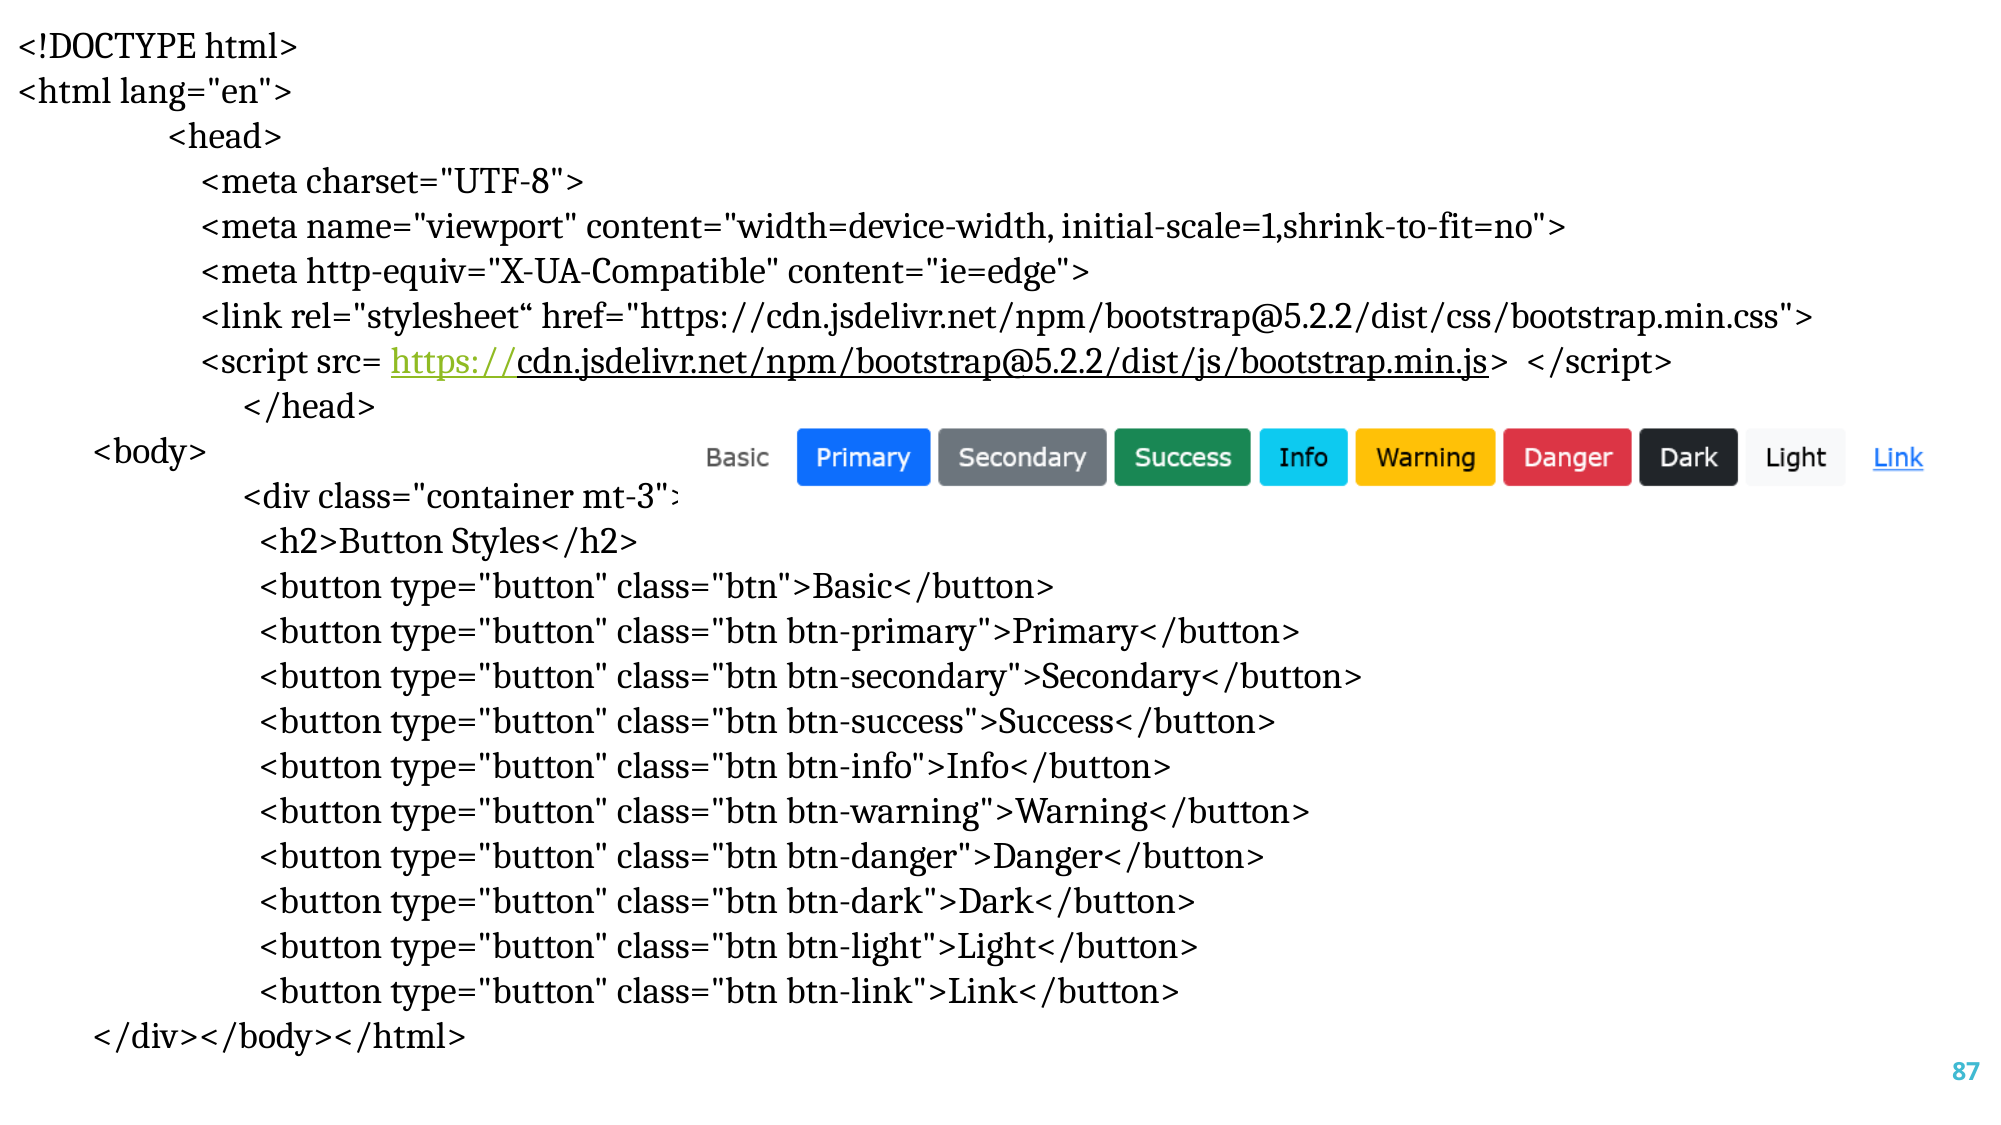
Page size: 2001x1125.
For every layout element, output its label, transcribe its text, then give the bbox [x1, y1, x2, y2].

text_box <!DOCTYPE html> <html lang="en"> <head> <meta charset="UTF-8"> <meta name="viewport" content="width=device-width, initial-scale=1,shrink-to-fit=no"> <meta http-equiv="X-UA-Compatible" content="ie=edge"> <link rel="stylesheet“ href="https://cdn.jsdelivr.net/npm/bootstrap@5.2.2/dist/css/bootstrap.min.css"> <script src= https://cdn.jsdelivr.net/npm/bootstrap@5.2.2/dist/js/bootstrap.min.js> </script> </head> <body> <div class="container mt-3"> <h2>Button Styles</h2> <button type="button" class="btn">Basic</button> <button type="button" class="btn btn-primary">Primary</button> <button type="button" class="btn btn-secondary">Secondary</button> <button type="button" class="btn btn-success">Success</button> <button type="button" class="btn btn-info">Info</button> <button type="button" class="btn btn-warning">Warning</button> <button type="button" class="btn btn-danger">Danger</button> <button type="button" class="btn btn-dark">Dark</button> <button type="button" class="btn btn-light">Light</button> <button type="button" class="btn btn-link">Link</button> </div></body></html> [2, 13, 2000, 1064]
slide_number 87 [1744, 1064, 1996, 1103]
picture [678, 409, 1961, 508]
